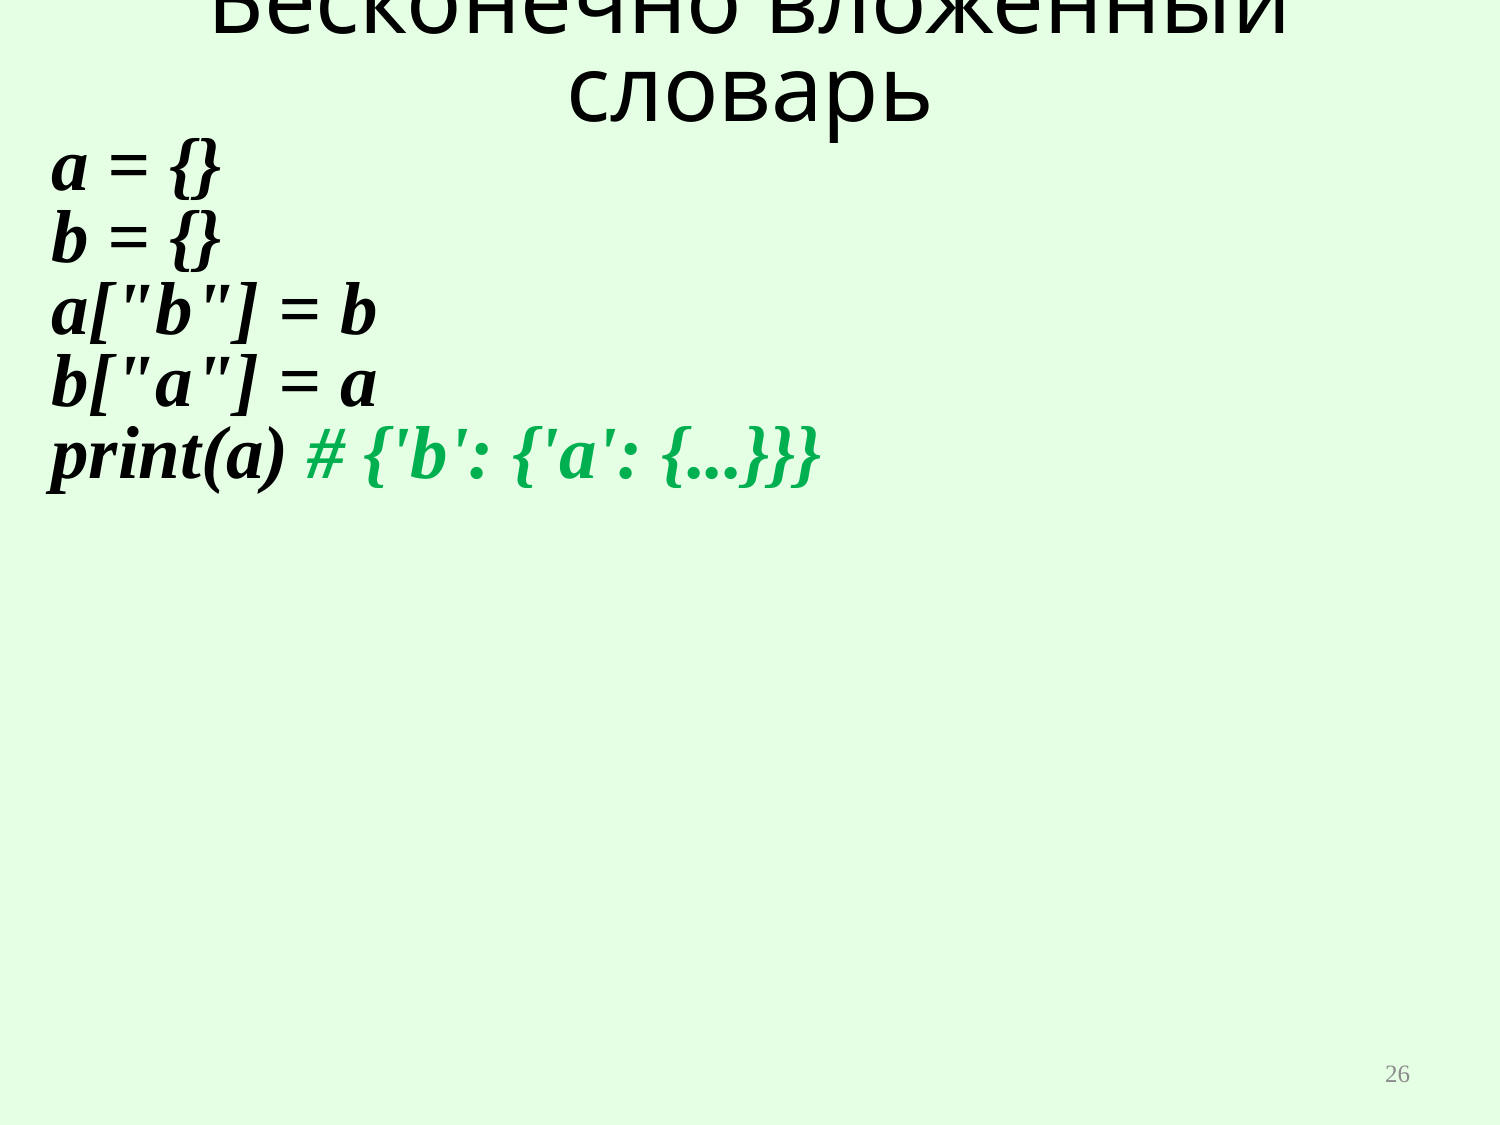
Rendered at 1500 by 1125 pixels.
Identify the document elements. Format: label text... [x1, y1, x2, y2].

list a = {} b = {} a["b"] = b b["a"] = a print(a) # {'b': {'a': {...}}} [17, 125, 1483, 1035]
slide_number 26 [1074, 1042, 1425, 1103]
title Бесконечно вложенный словарь [17, 0, 1483, 102]
